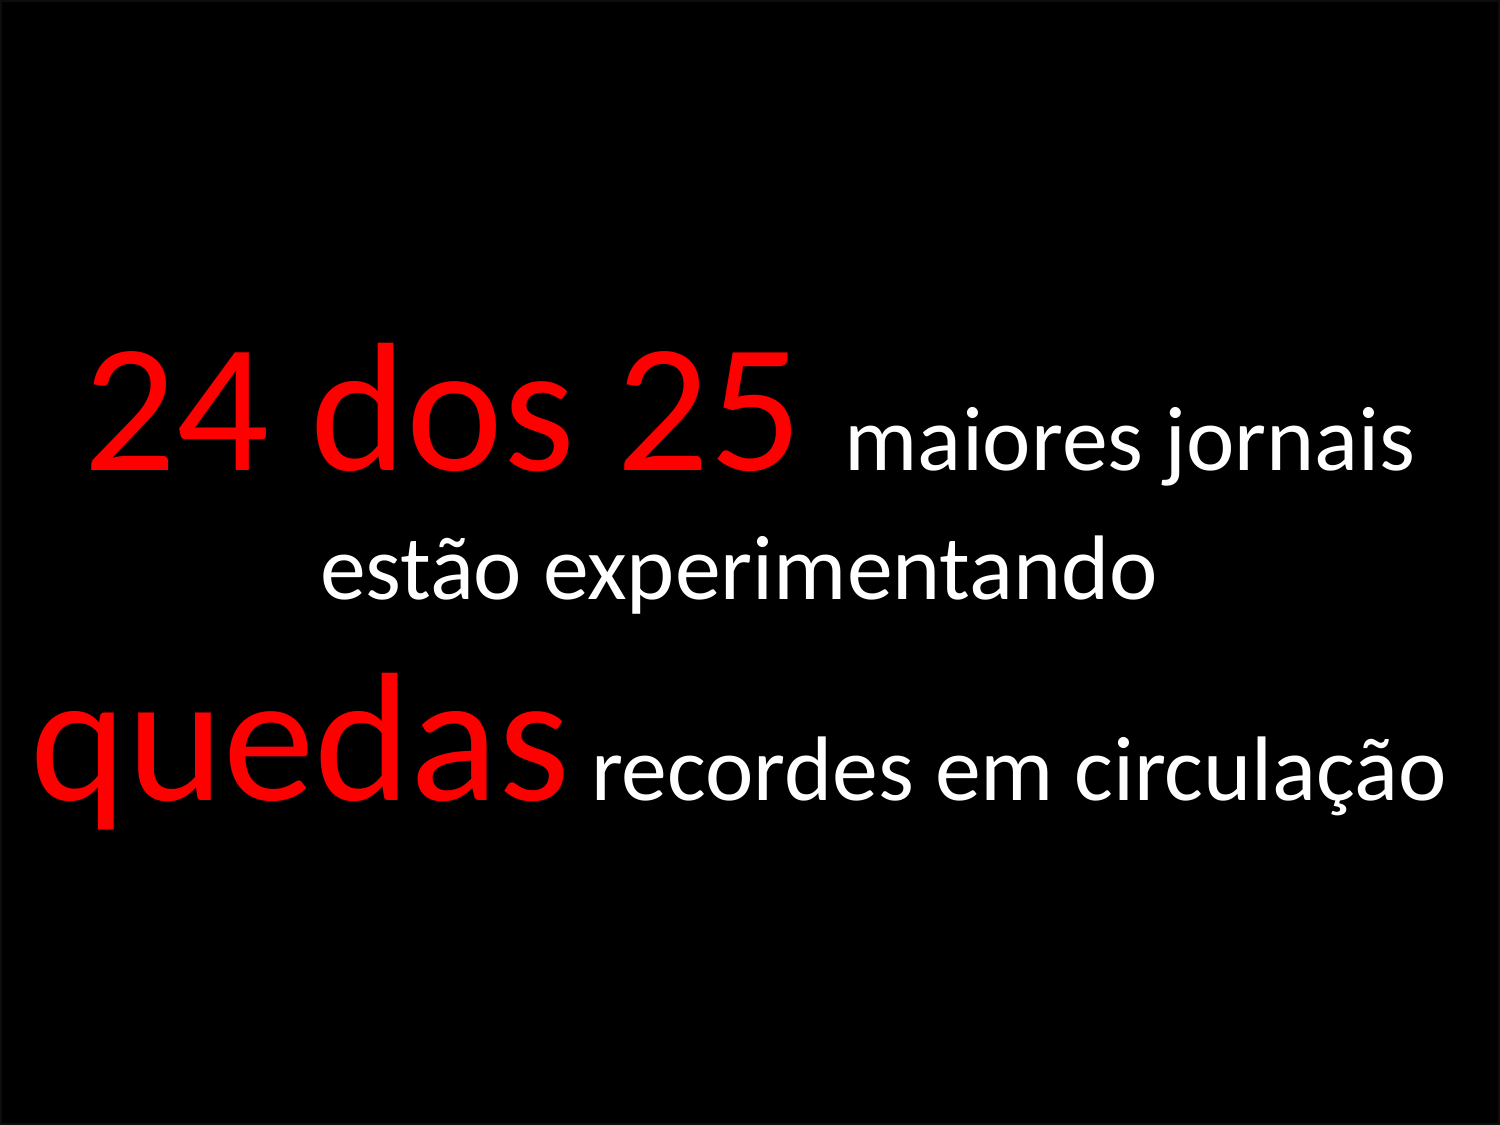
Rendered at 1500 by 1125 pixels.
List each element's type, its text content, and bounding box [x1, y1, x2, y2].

text_box 24 dos 25 maiores jornais estão experimentando quedas recordes em circulação [0, 0, 1500, 1125]
